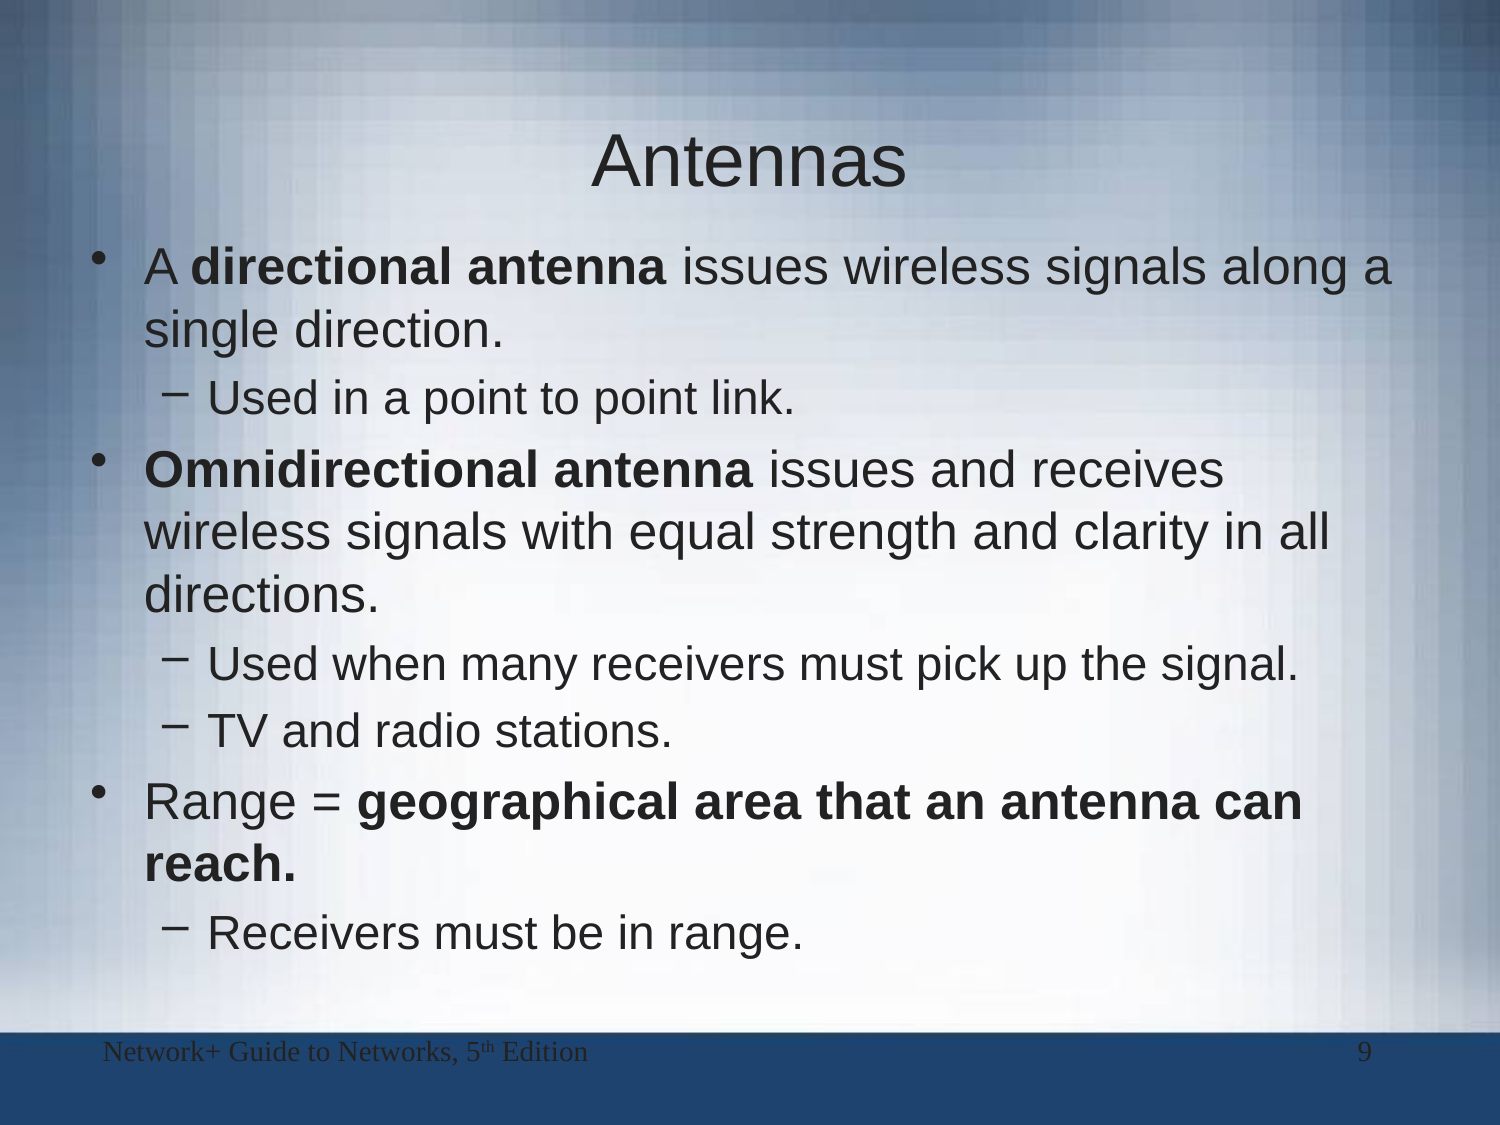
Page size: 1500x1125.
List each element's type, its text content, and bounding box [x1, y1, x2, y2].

picture [0, 0, 1500, 1125]
slide_number 9 [1074, 1025, 1388, 1100]
list A directional antenna issues wireless signals along a single direction. Used in a point to point link. Omnidirectional antenna issues and receives wireless signals with equal strength and clarity in all directions. Used when many receivers must pick up the signal. TV and radio stations. Range = geographical area that an antenna can reach. Receivers must be in range. [75, 224, 1425, 968]
title Antennas [87, 62, 1413, 224]
footer Network+ Guide to Networks, 5th Edition [87, 1025, 988, 1100]
